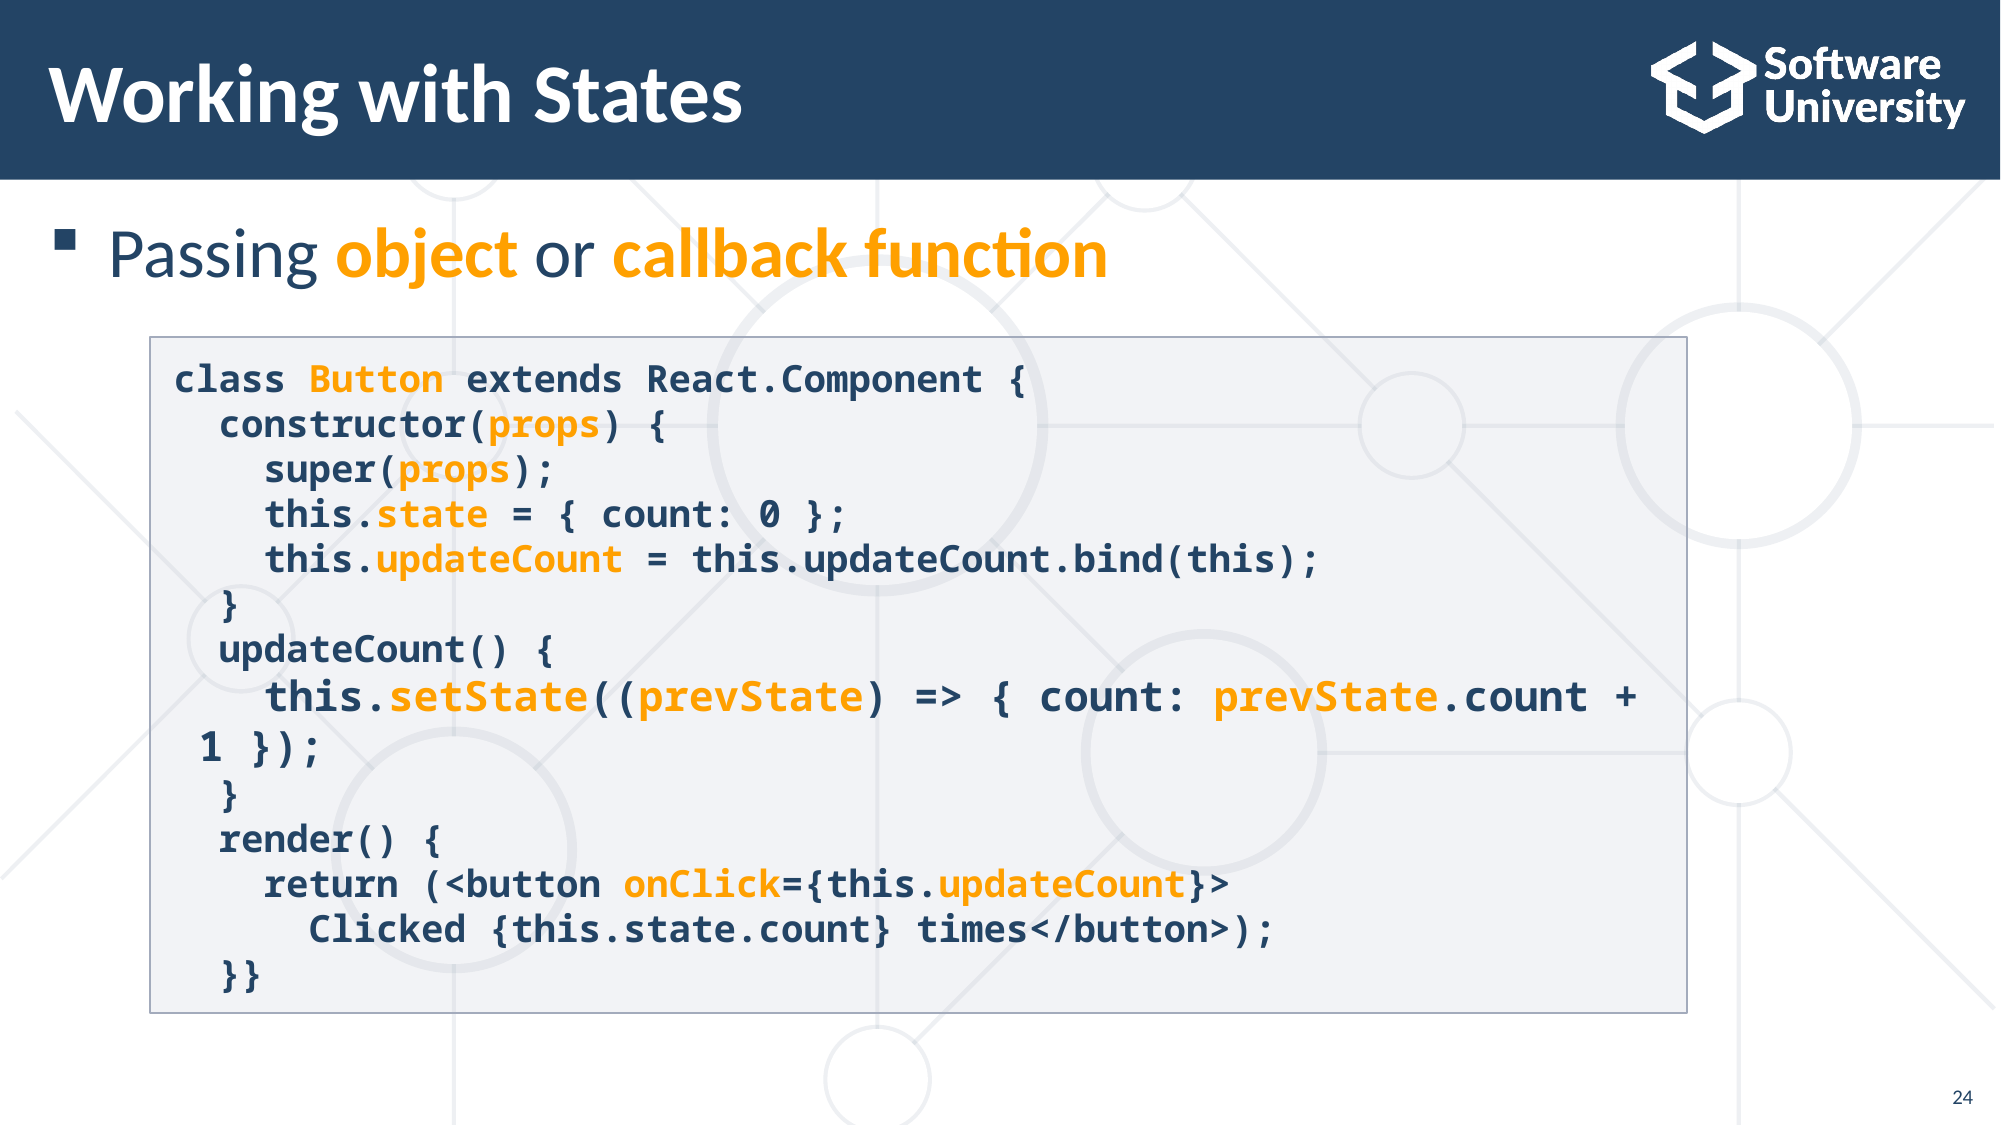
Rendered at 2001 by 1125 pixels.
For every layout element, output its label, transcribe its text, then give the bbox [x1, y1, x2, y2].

slide_number 24 [1927, 1067, 1989, 1117]
list Passing object or callback function [31, 196, 1970, 1104]
text_box class Button extends React.Component { constructor(props) { super(props); this.state = { count: 0 }; this.updateCount = this.updateCount.bind(this); } updateCount() { this.setState((prevState) => { count: prevState.count + 1 }); } render() { return (<button onClick={this.updateCount}> Clicked {this.state.count} times</button>); }} [150, 337, 1687, 1013]
title Working with States [31, 16, 1625, 162]
picture [1651, 41, 1966, 134]
